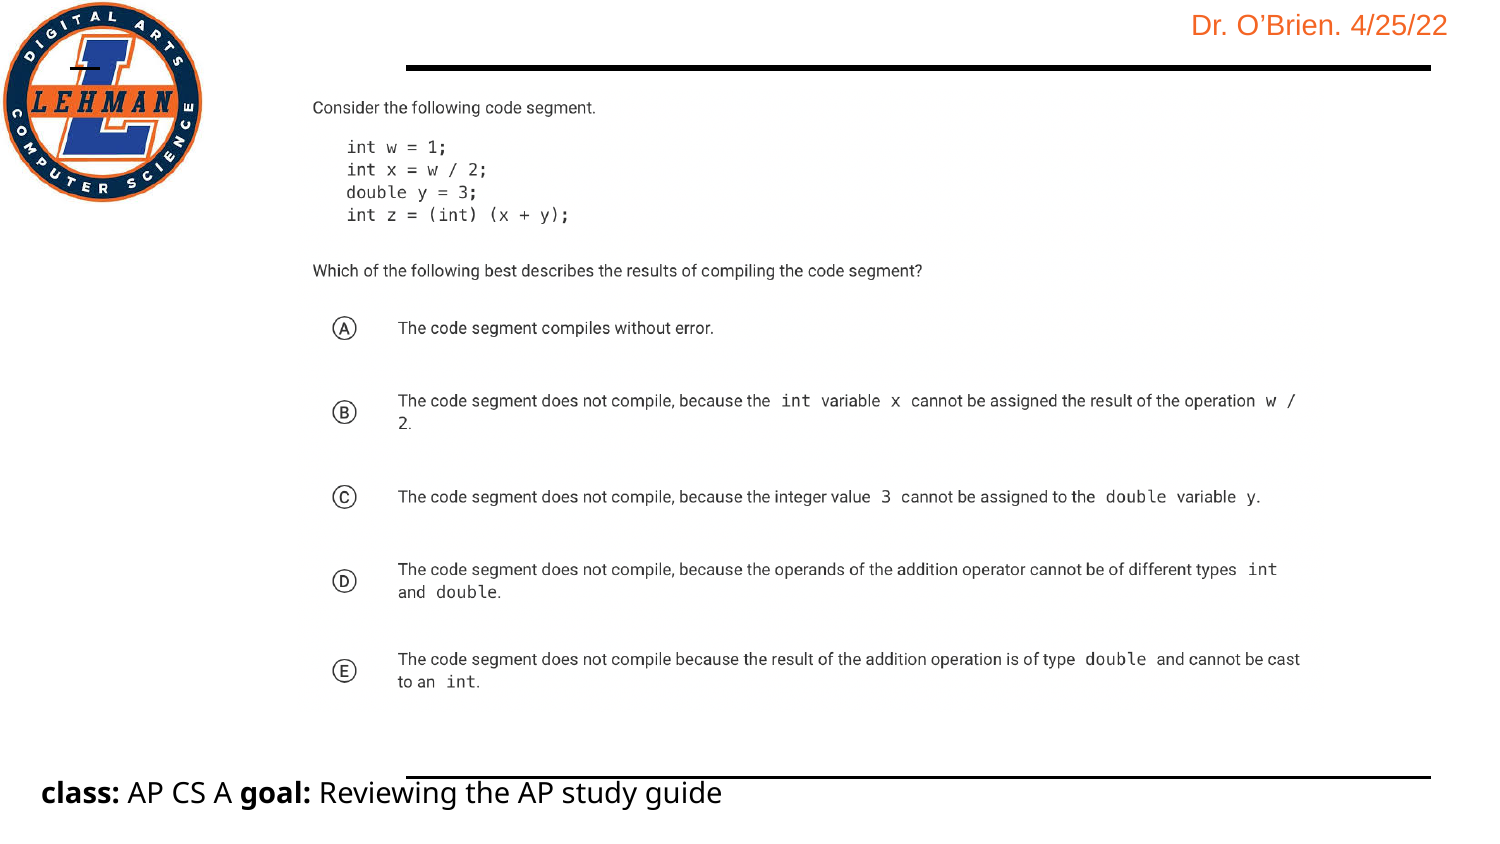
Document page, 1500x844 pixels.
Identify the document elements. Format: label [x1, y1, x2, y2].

picture [0, 0, 204, 204]
picture [297, 89, 1325, 712]
